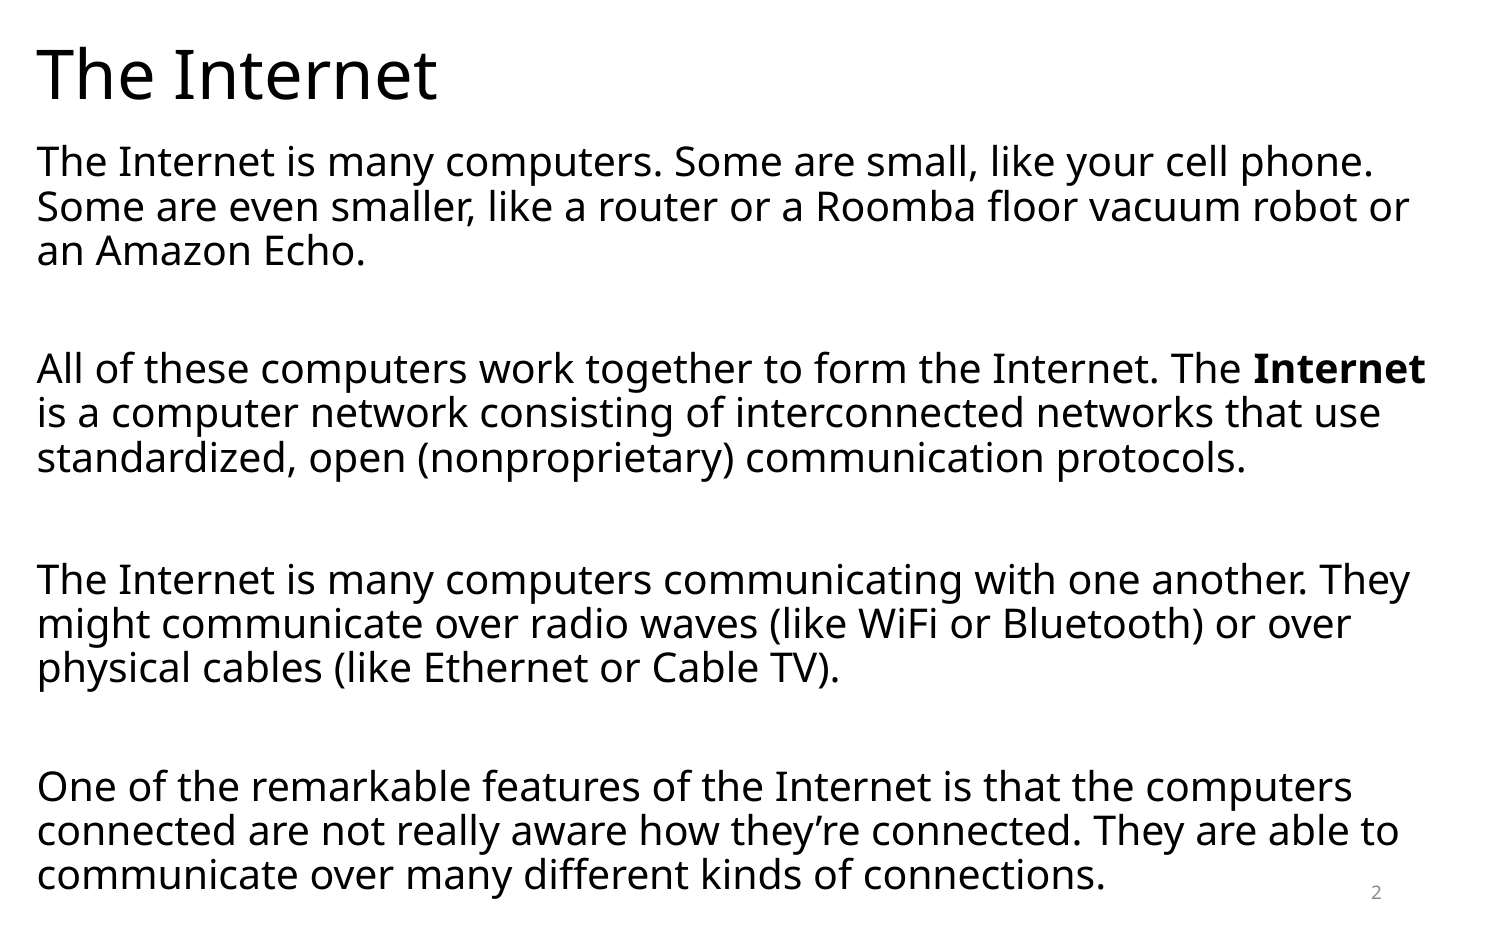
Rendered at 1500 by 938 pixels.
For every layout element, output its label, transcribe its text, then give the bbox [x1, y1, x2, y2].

list The Internet is many computers. Some are small, like your cell phone. Some are even smaller, like a router or a Roomba floor vacuum robot or an Amazon Echo. All of these computers work together to form the Internet. The Internet is a computer network consisting of interconnected networks that use standardized, open (nonproprietary) communication protocols. The Internet is many computers communicating with one another. They might communicate over radio waves (like WiFi or Bluetooth) or over physical cables (like Ethernet or Cable TV). One of the remarkable features of the Internet is that the computers connected are not really aware how they’re connected. They are able to communicate over many different kinds of connections. [21, 133, 1460, 917]
title The Internet [21, 20, 1312, 133]
slide_number 2 [1059, 868, 1397, 919]
